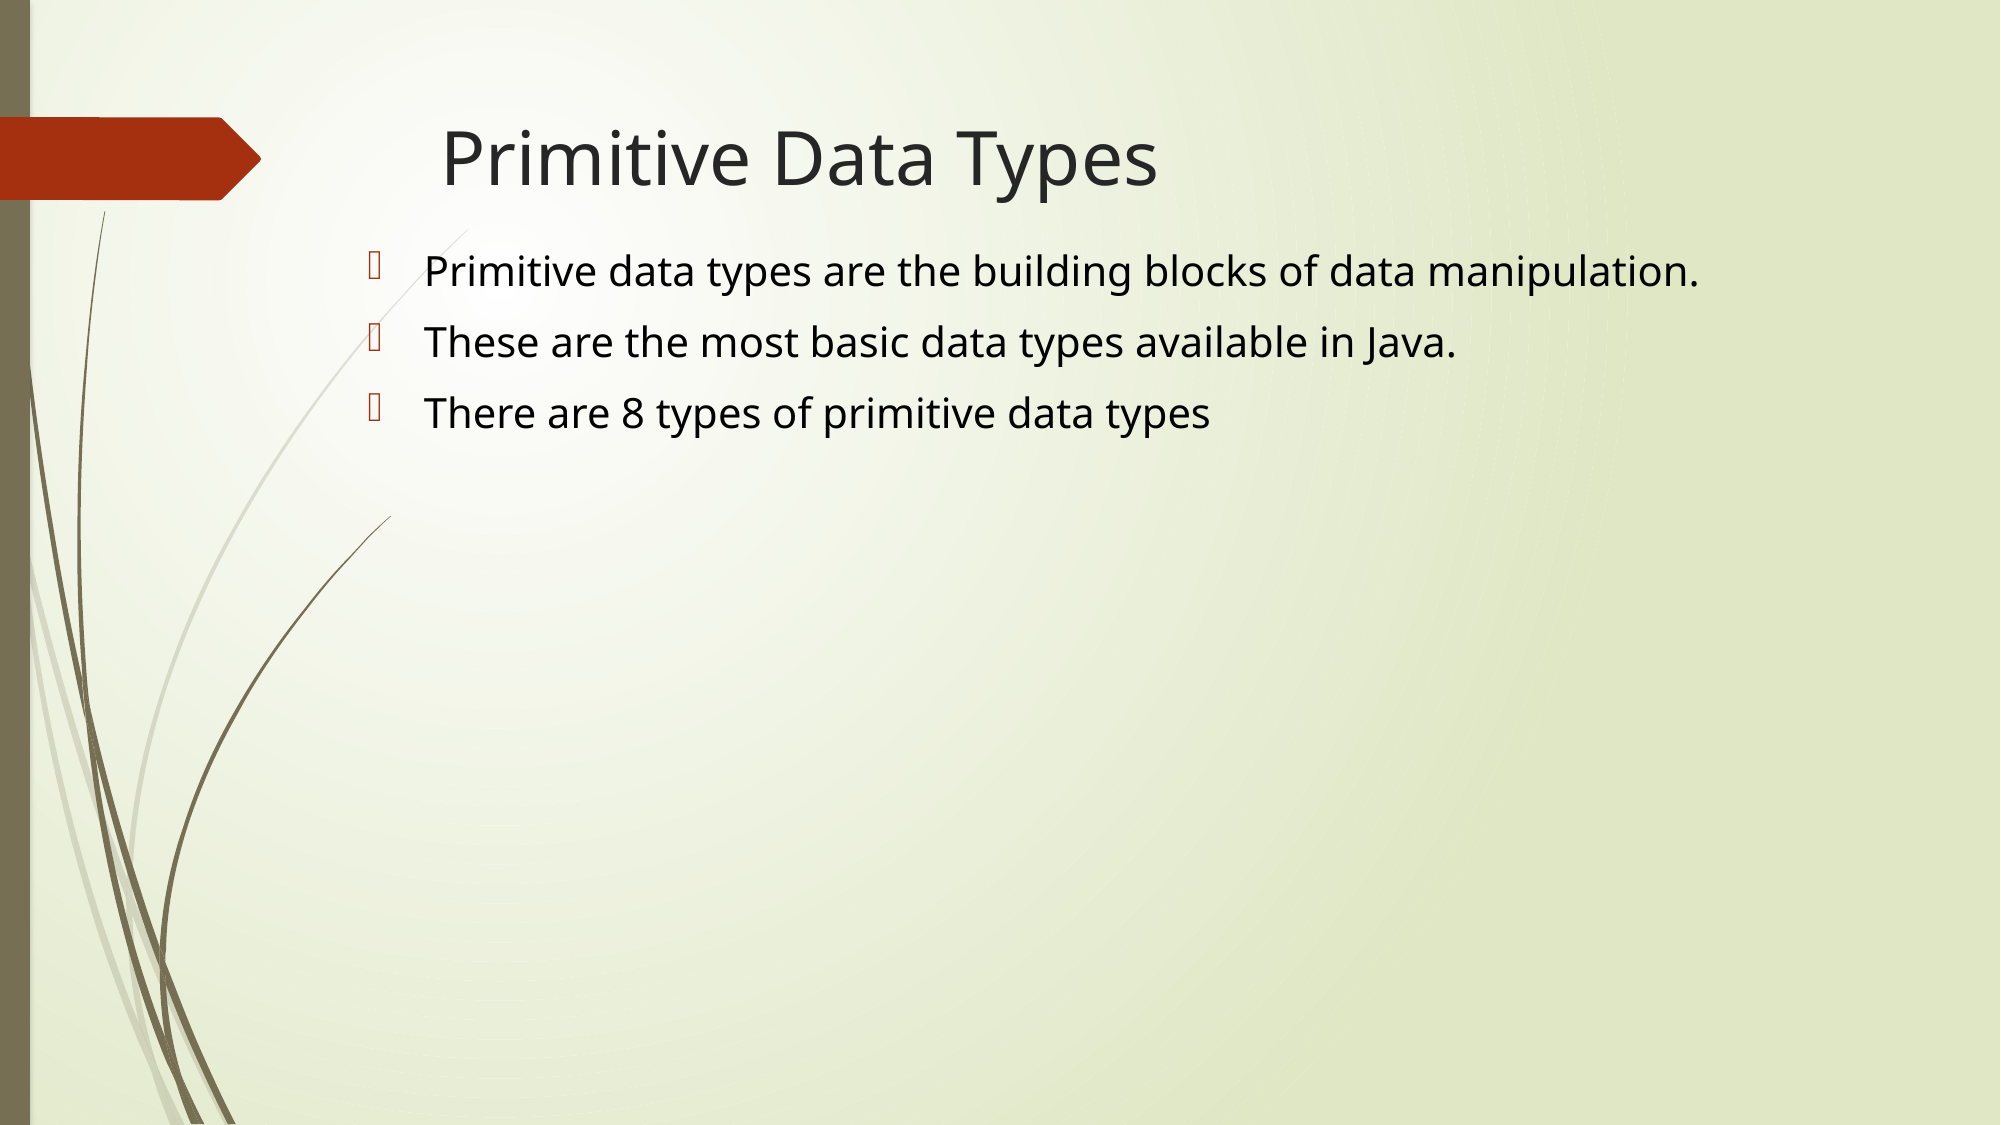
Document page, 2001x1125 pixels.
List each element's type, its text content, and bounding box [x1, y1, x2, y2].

title Primitive Data Types [425, 102, 1888, 237]
list Primitive data types are the building blocks of data manipulation. These are the most basic data types available in Java. There are 8 types of primitive data types [352, 237, 2000, 1023]
